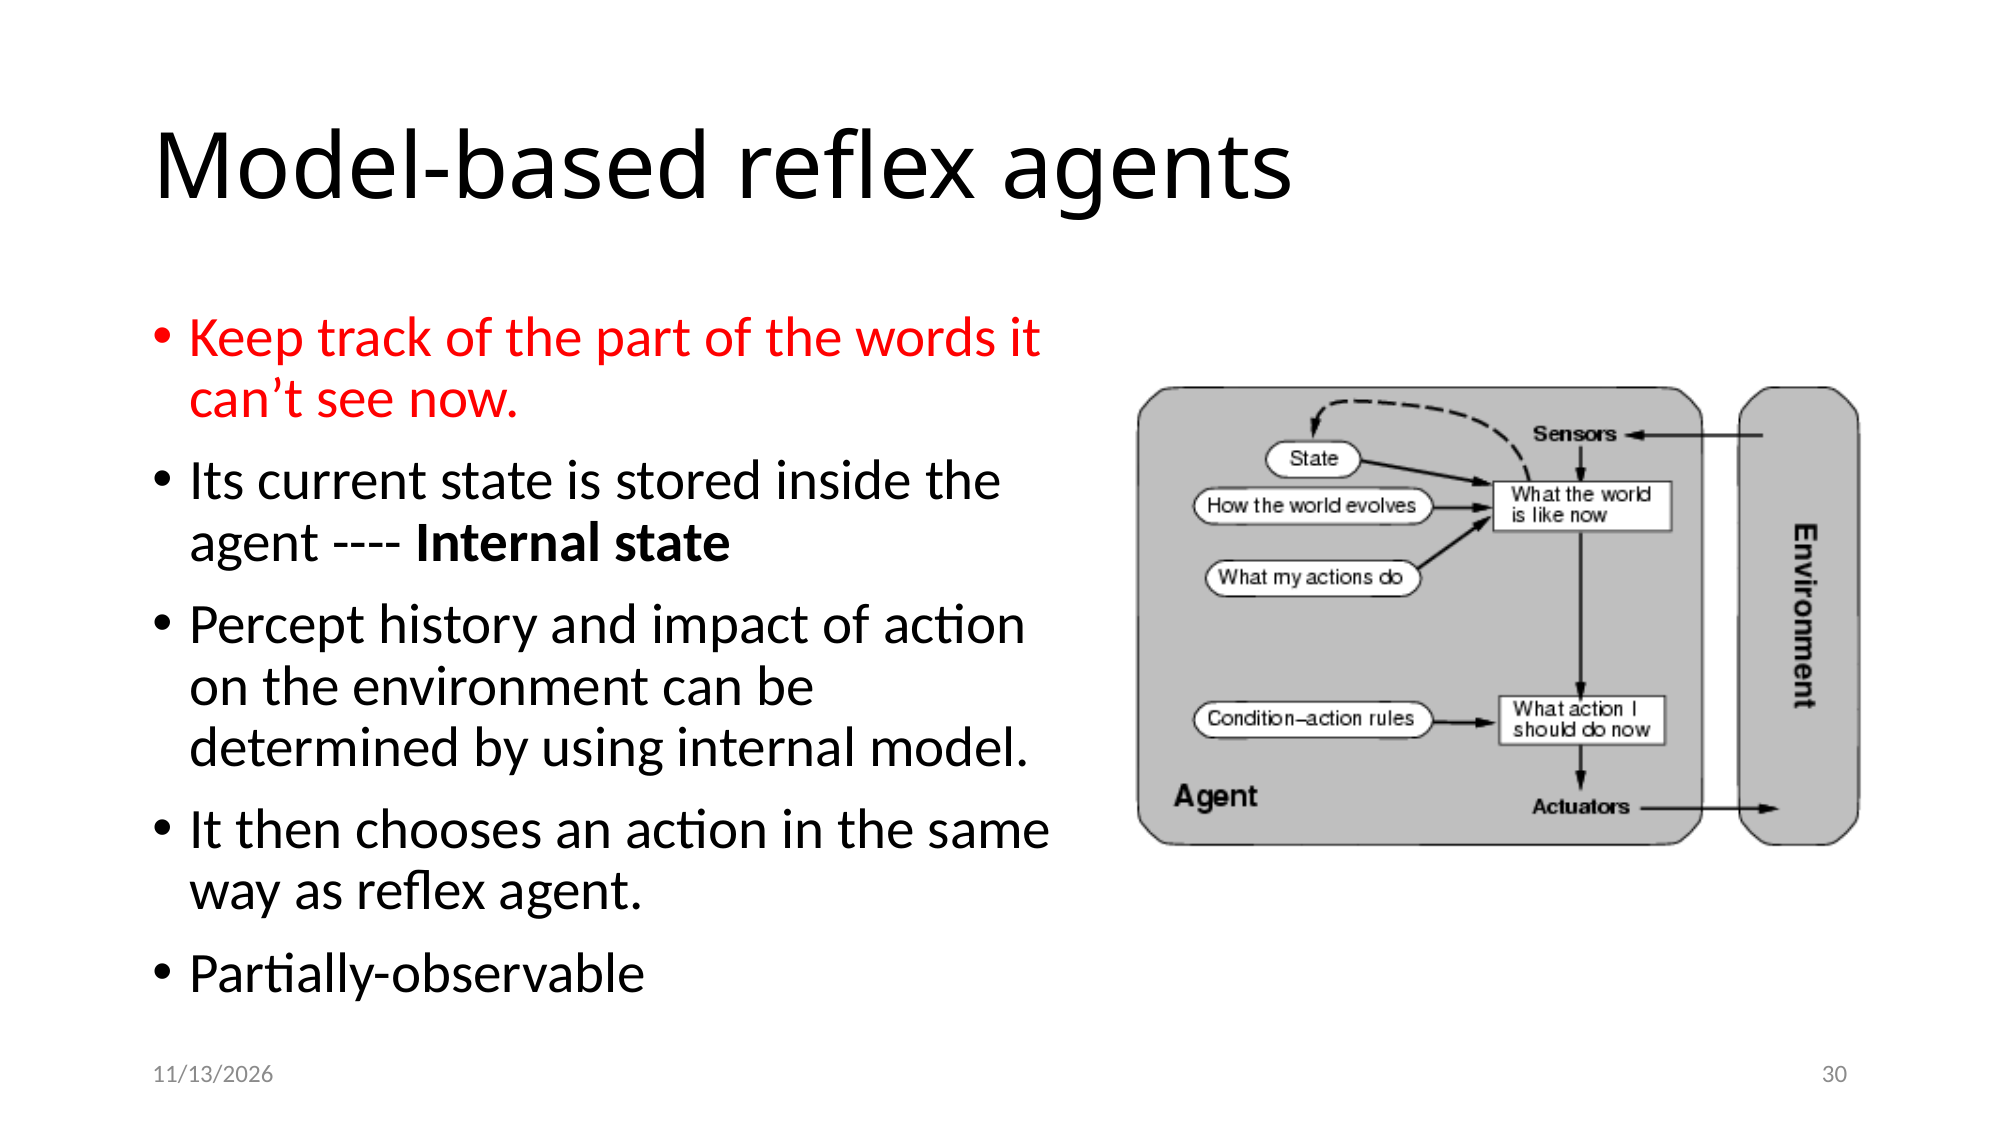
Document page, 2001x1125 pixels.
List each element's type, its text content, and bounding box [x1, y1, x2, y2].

list Keep track of the part of the words it can’t see now. Its current state is stored inside the agent ---- Internal state Percept history and impact of action on the environment can be determined by using internal model. It then chooses an action in the same way as reflex agent. Partially-observable [137, 299, 1107, 1014]
title Model-based reflex agents [137, 59, 1863, 278]
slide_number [137, 1042, 588, 1103]
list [1134, 385, 1863, 850]
slide_number 30 [1412, 1042, 1863, 1103]
